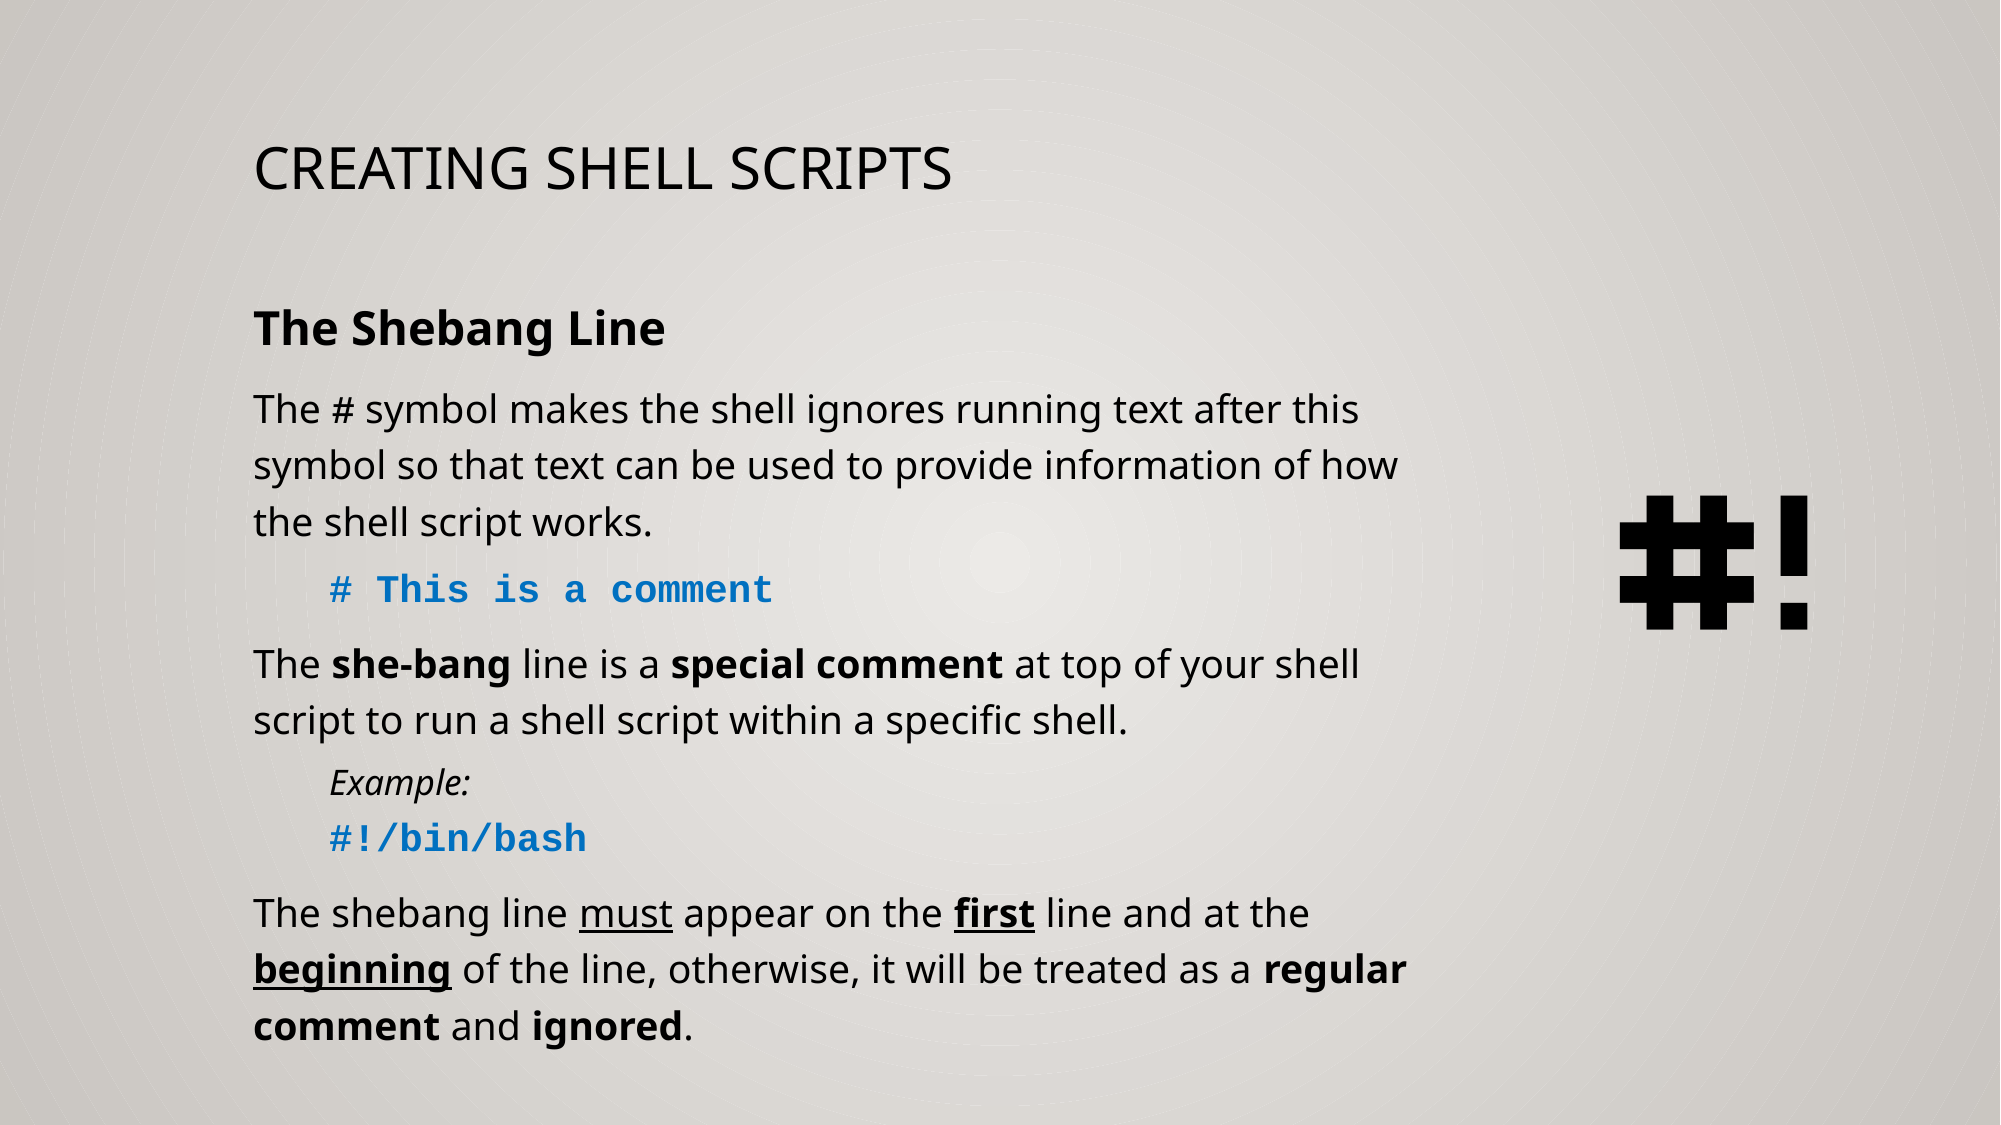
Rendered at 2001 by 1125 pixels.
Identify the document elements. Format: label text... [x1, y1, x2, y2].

list The Shebang Line The # symbol makes the shell ignores running text after this symbol so that text can be used to provide information of how the shell script works. # This is a comment The she-bang line is a special comment at top of your shell script to run a shell script within a specific shell. Example: #!/bin/bash The shebang line must appear on the first line and at the beginning of the line, otherwise, it will be treated as a regular comment and ignored. [238, 279, 1439, 1061]
picture [1612, 462, 1814, 663]
title Creating shell scripts [238, 131, 1814, 305]
